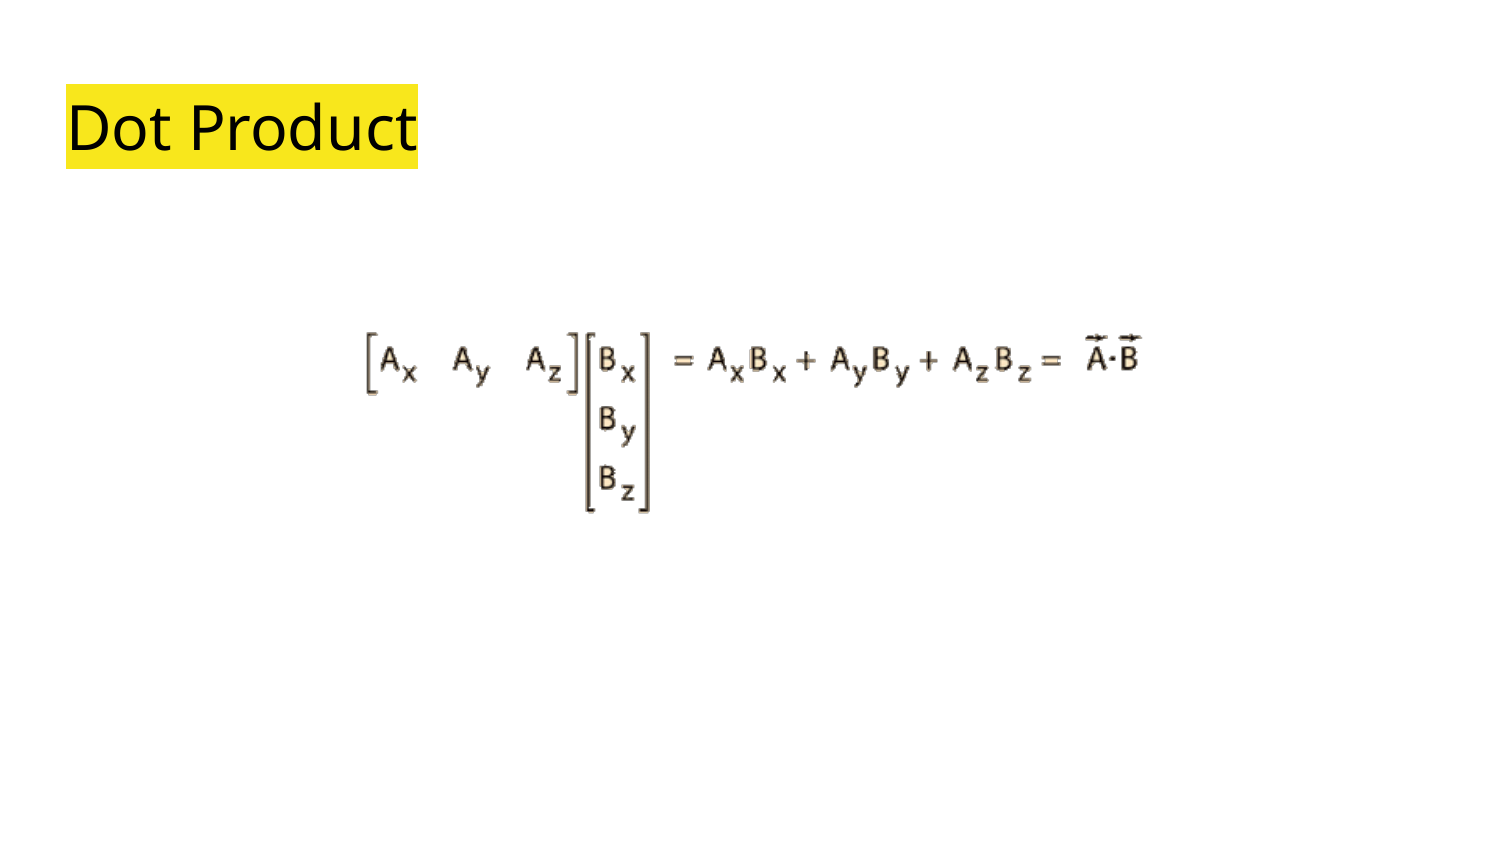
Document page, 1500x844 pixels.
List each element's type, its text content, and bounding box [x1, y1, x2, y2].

title Dot Product [51, 72, 1449, 167]
picture [349, 306, 1151, 537]
